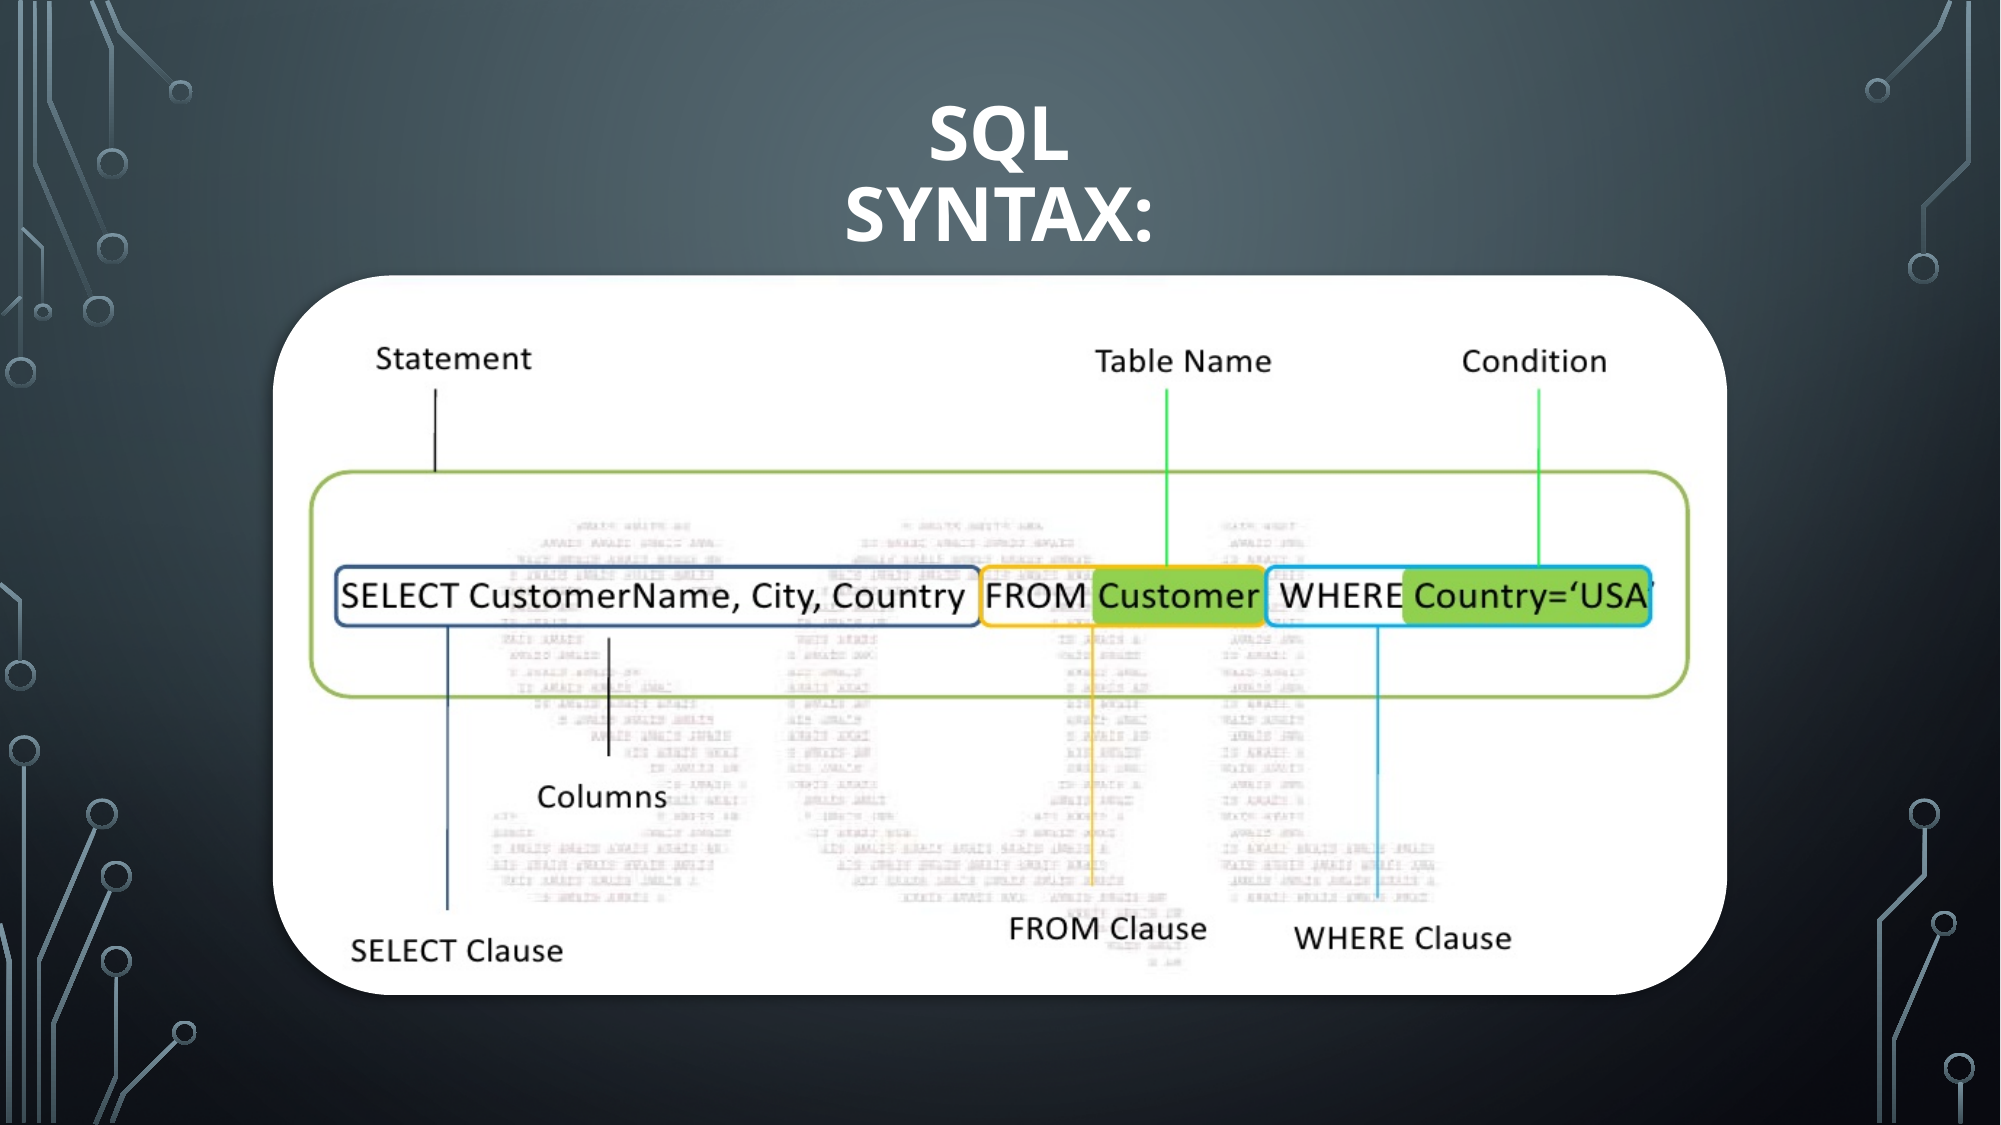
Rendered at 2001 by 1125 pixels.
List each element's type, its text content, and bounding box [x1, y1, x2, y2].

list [272, 275, 1728, 996]
title SQL syntax: [760, 55, 1239, 270]
